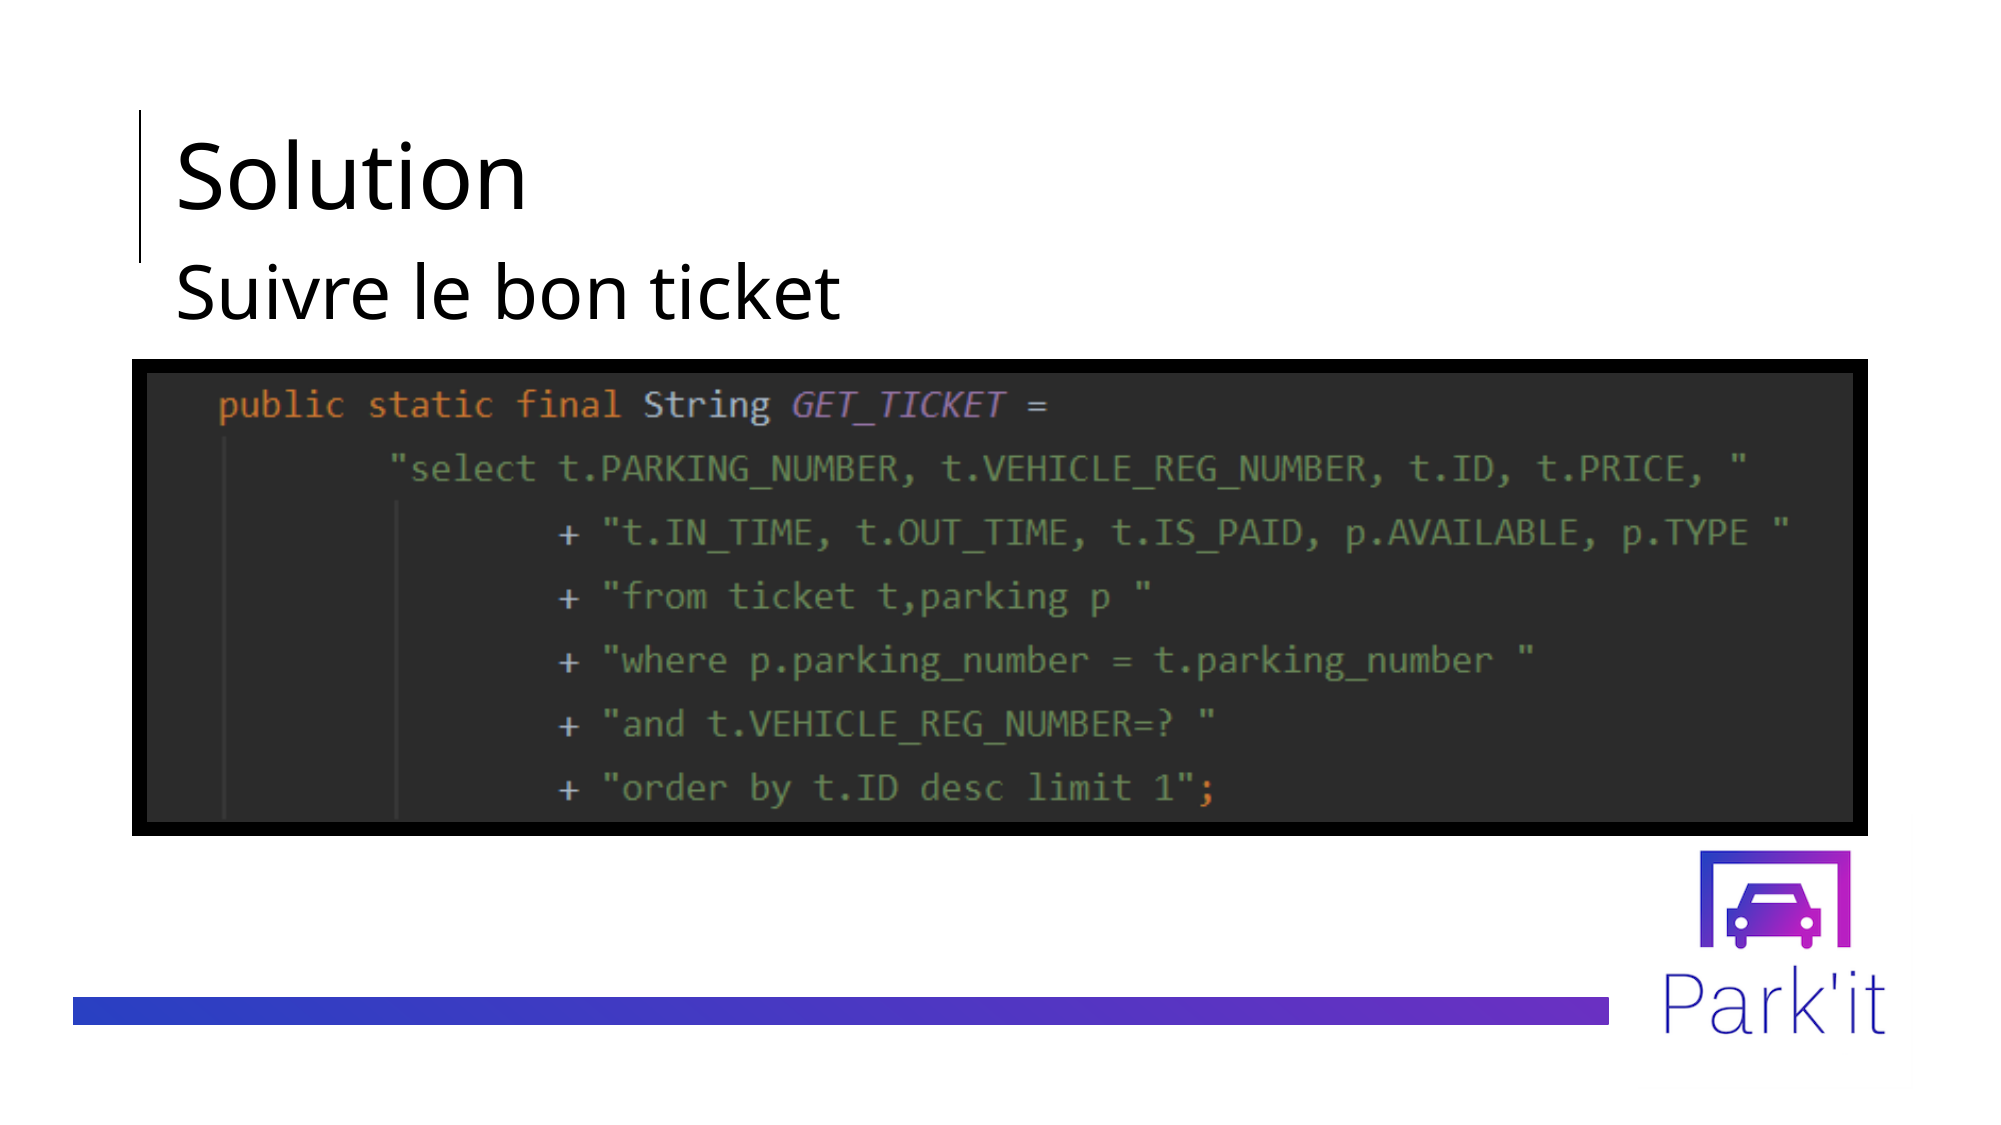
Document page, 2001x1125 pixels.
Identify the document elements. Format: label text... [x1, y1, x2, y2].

text_box Suivre le bon ticket [160, 236, 1040, 342]
text_box Solution [160, 110, 1913, 236]
text_box [72, 997, 1610, 1025]
picture [146, 373, 1913, 1090]
